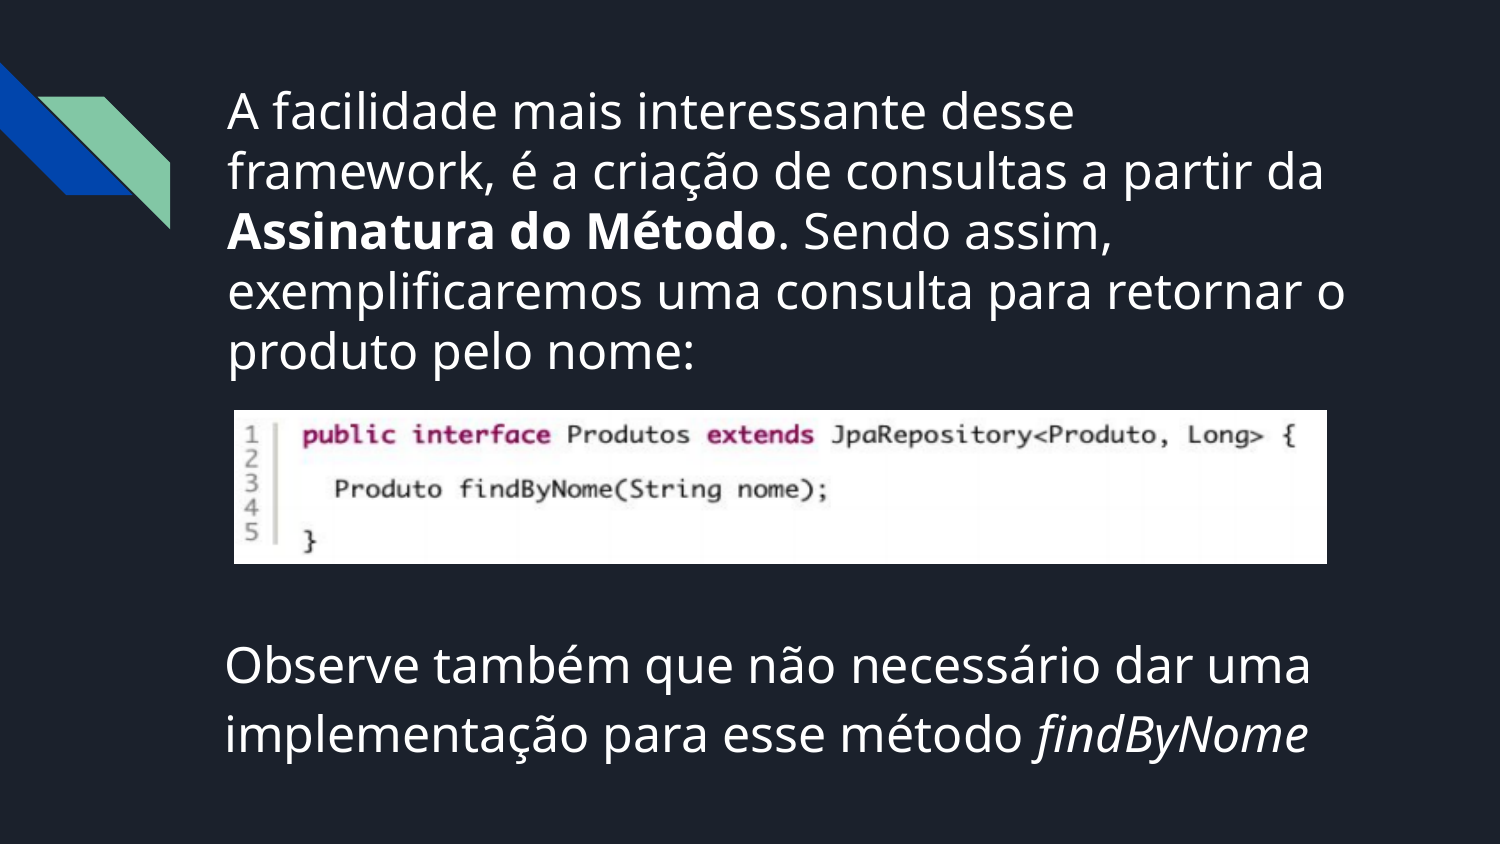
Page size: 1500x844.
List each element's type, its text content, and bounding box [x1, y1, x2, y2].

title A facilidade mais interessante desse framework, é a criação de consultas a partir da Assinatura do Método. Sendo assim, exemplificaremos uma consulta para retornar o produto pelo nome: [212, 64, 1368, 215]
list Observe também que não necessário dar uma implementação para esse método findByNome [209, 473, 1364, 844]
picture [233, 410, 1347, 574]
